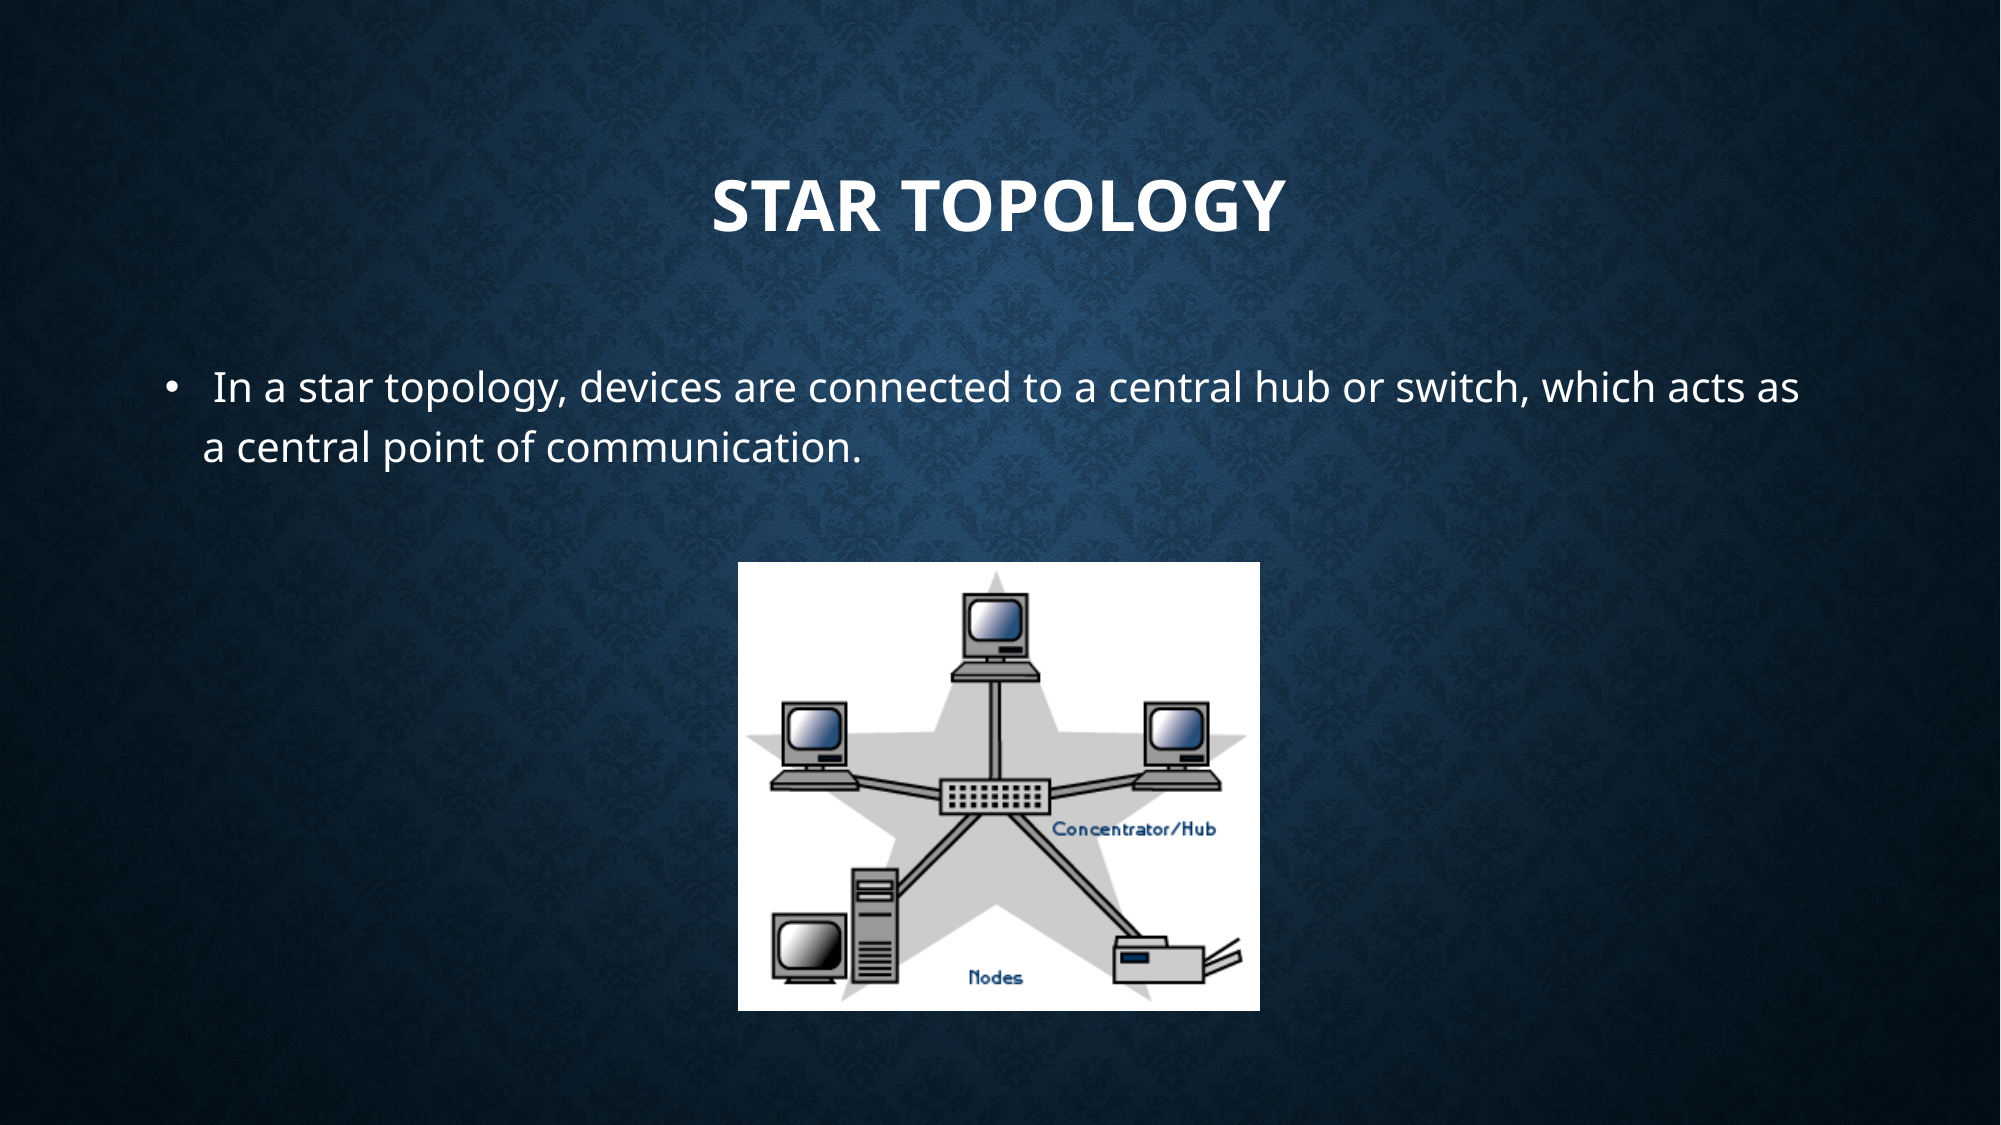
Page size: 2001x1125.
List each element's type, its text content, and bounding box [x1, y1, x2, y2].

list In a star topology, devices are connected to a central hub or switch, which acts as a central point of communication. [149, 343, 1849, 950]
picture [738, 561, 1260, 1012]
title Star topology [149, 99, 1849, 318]
